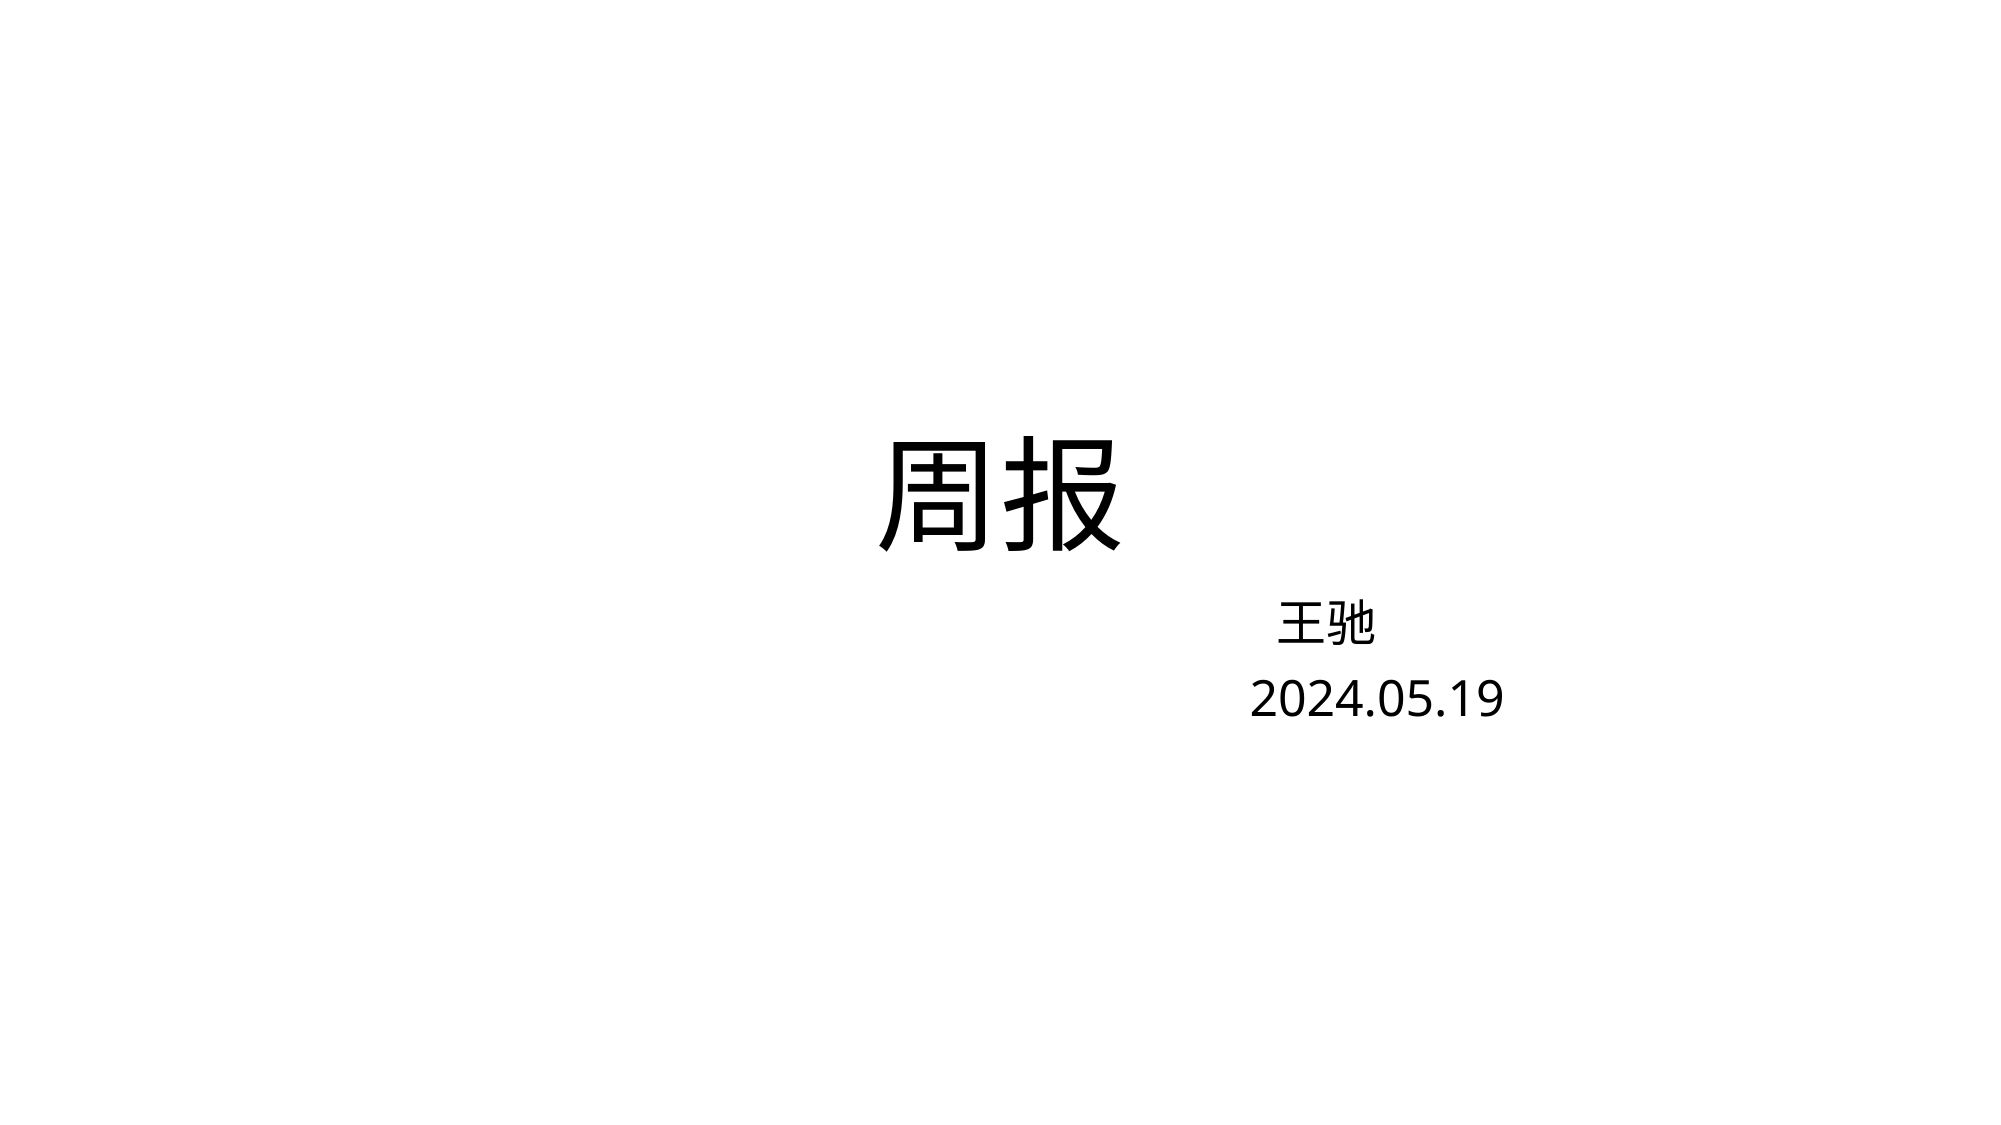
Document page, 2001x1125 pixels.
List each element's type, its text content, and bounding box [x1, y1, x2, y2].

title 周报 [249, 184, 1750, 576]
subtitle 王驰 2024.05.19 [249, 590, 1750, 863]
